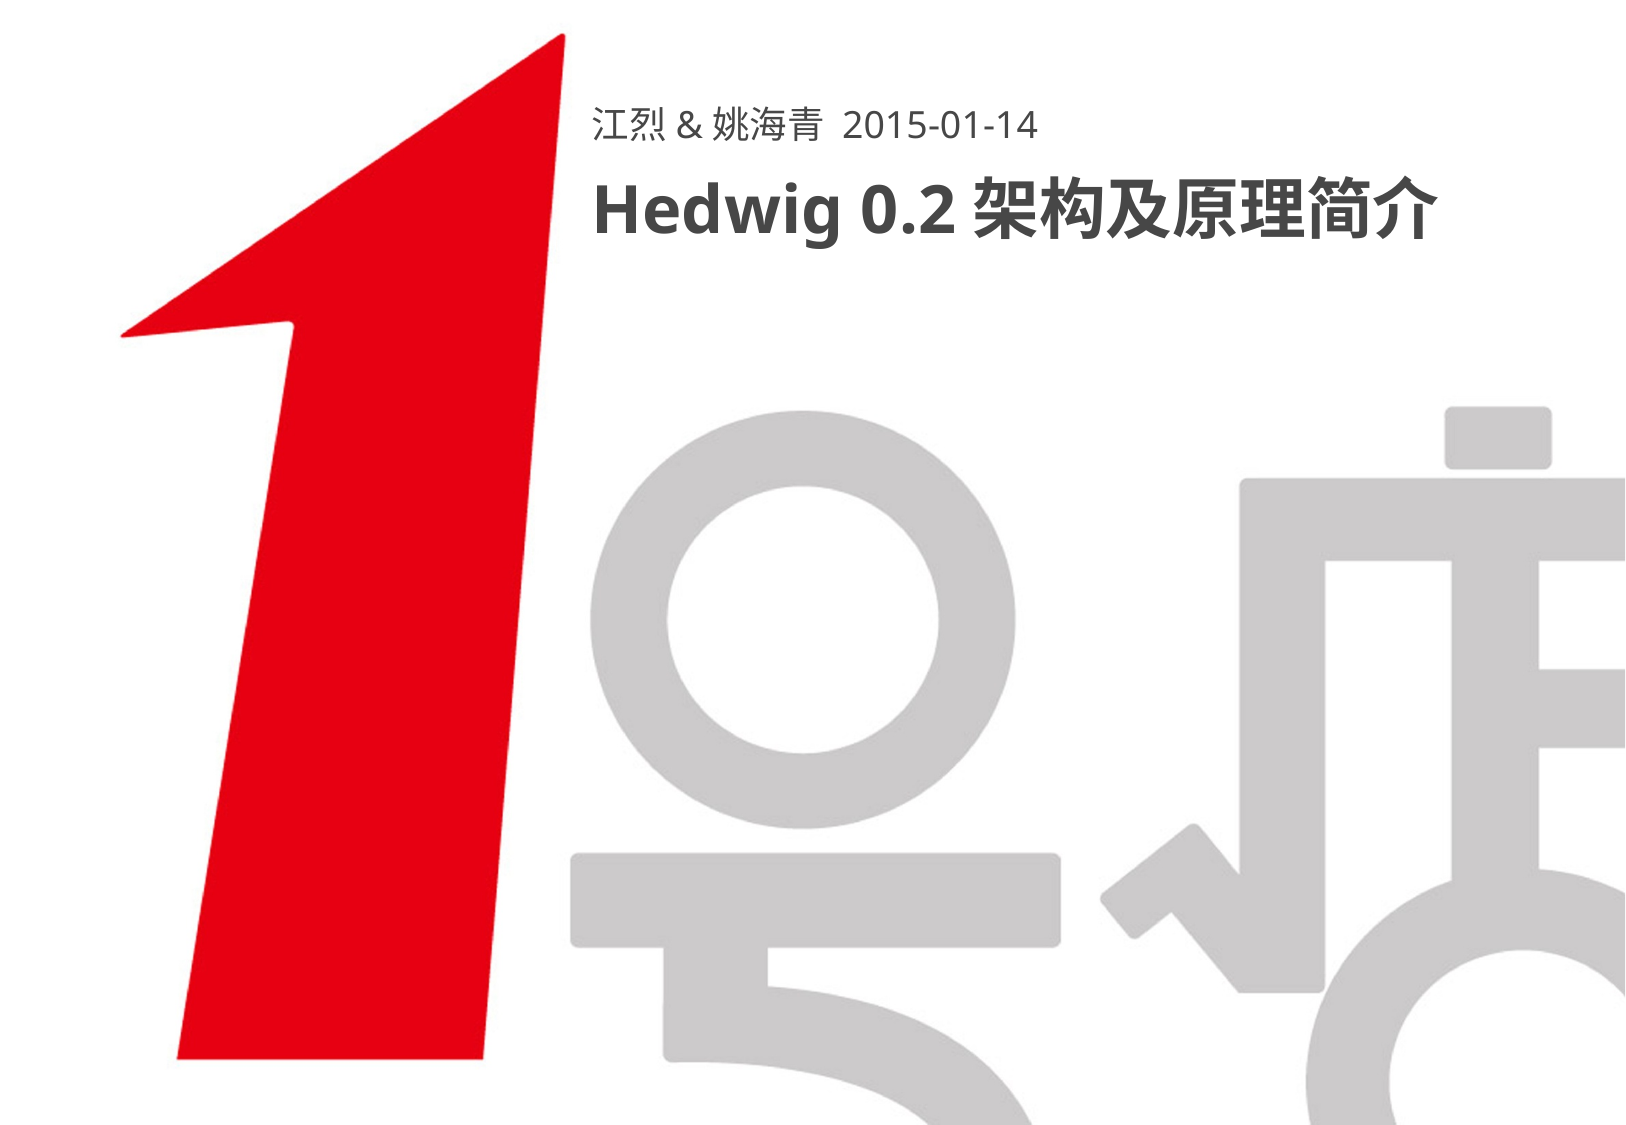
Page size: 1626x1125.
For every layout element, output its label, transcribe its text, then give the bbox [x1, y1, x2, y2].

list 江烈&姚海青 2015-01-14 [576, 93, 1086, 157]
picture [0, 0, 1626, 1125]
list Hedwig 0.2架构及原理简介 [576, 159, 1543, 223]
